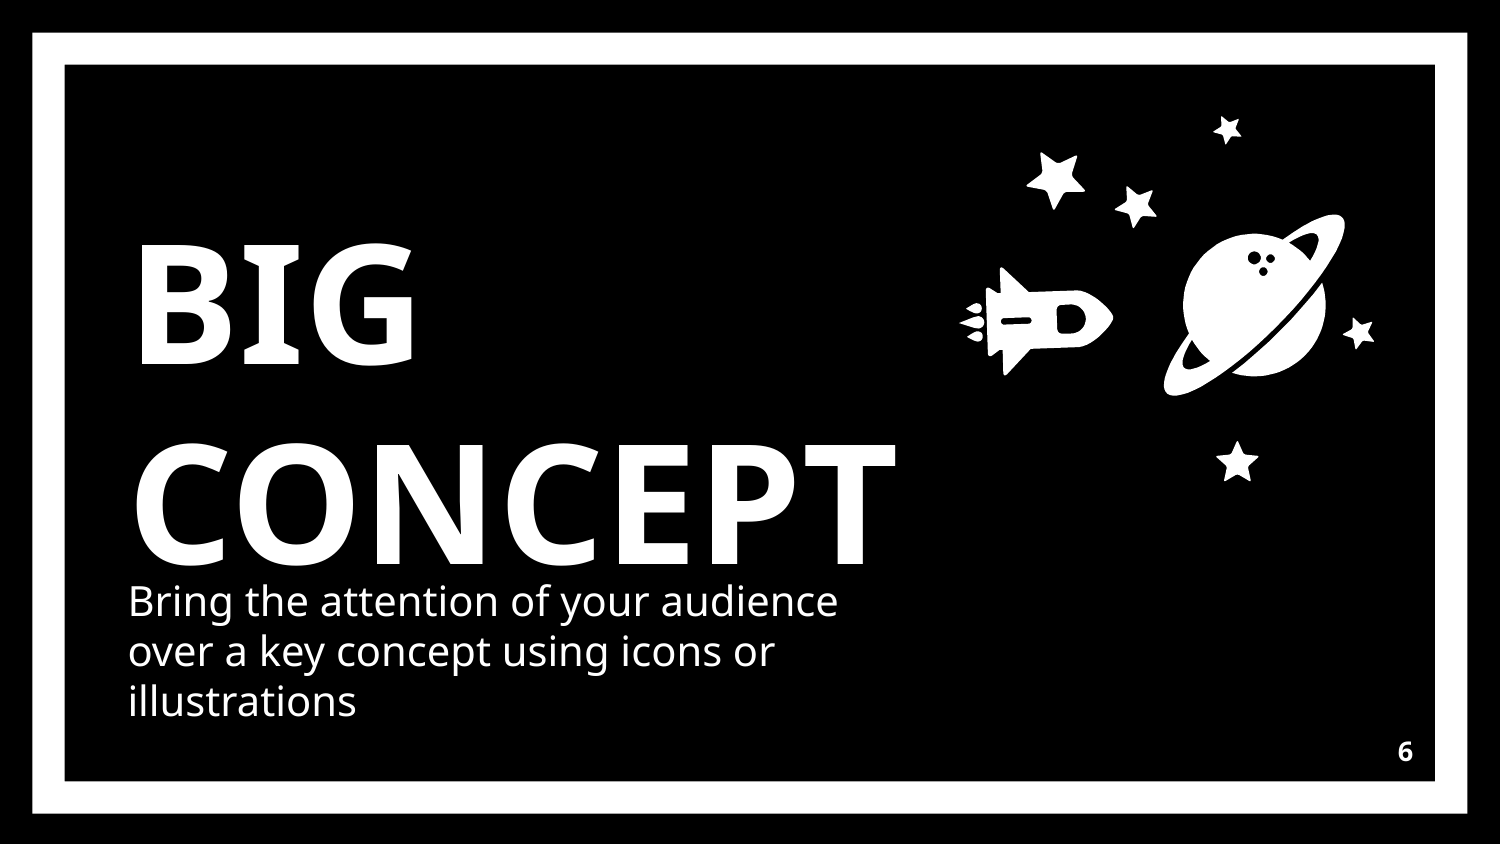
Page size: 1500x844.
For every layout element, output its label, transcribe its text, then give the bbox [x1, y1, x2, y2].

text_box [1026, 152, 1085, 210]
slide_number 6 [1338, 720, 1429, 786]
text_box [1163, 214, 1345, 396]
text_box [1216, 441, 1259, 482]
text_box [1114, 186, 1157, 229]
subtitle Bring the attention of your audience over a key concept using icons or illustrations [112, 559, 948, 689]
text_box [1350, 317, 1374, 350]
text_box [973, 260, 1093, 381]
text_box [1213, 116, 1242, 145]
title BIG CONCEPT [112, 422, 948, 559]
